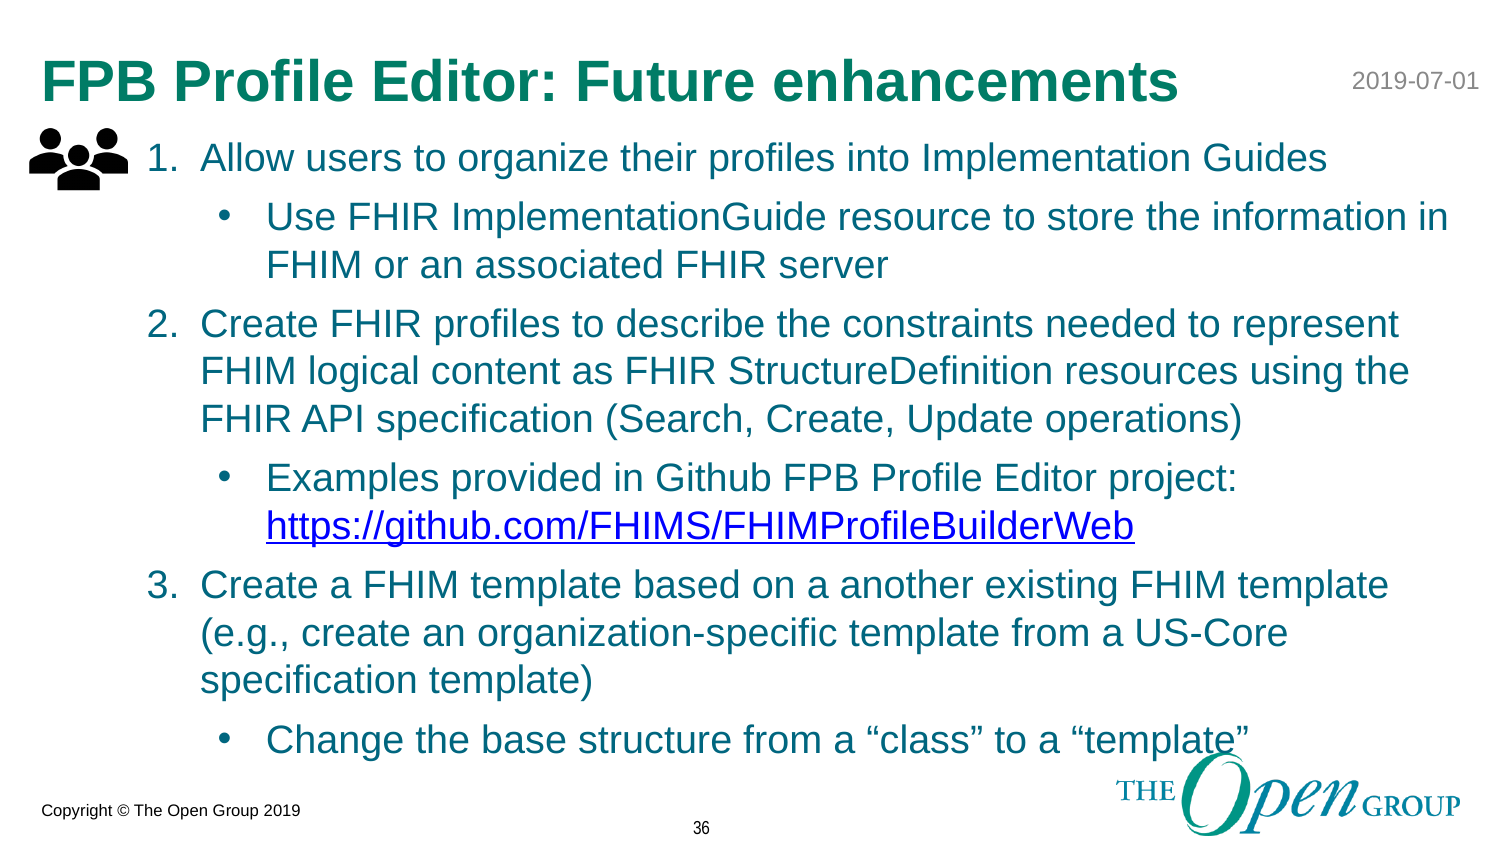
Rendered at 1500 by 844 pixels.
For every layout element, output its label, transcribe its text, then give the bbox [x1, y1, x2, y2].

list Allow users to organize their profiles into Implementation Guides Use FHIR ImplementationGuide resource to store the information in FHIM or an associated FHIR server Create FHIR profiles to describe the constraints needed to represent FHIM logical content as FHIR StructureDefinition resources using the FHIR API specification (Search, Create, Update operations) Examples provided in Github FPB Profile Editor project: https://github.com/FHIMS/FHIMProfileBuilderWeb Create a FHIM template based on a another existing FHIM template (e.g., create an organization-specific template from a US-Core specification template) Change the base structure from a “class” to a “template” [138, 123, 1489, 775]
picture [1116, 775, 1460, 836]
text_box 2019-07-01 [1186, 57, 1488, 102]
slide_number 36 [692, 816, 715, 839]
picture [22, 102, 136, 216]
title FPB Profile Editor: Future enhancements [40, 37, 1460, 118]
